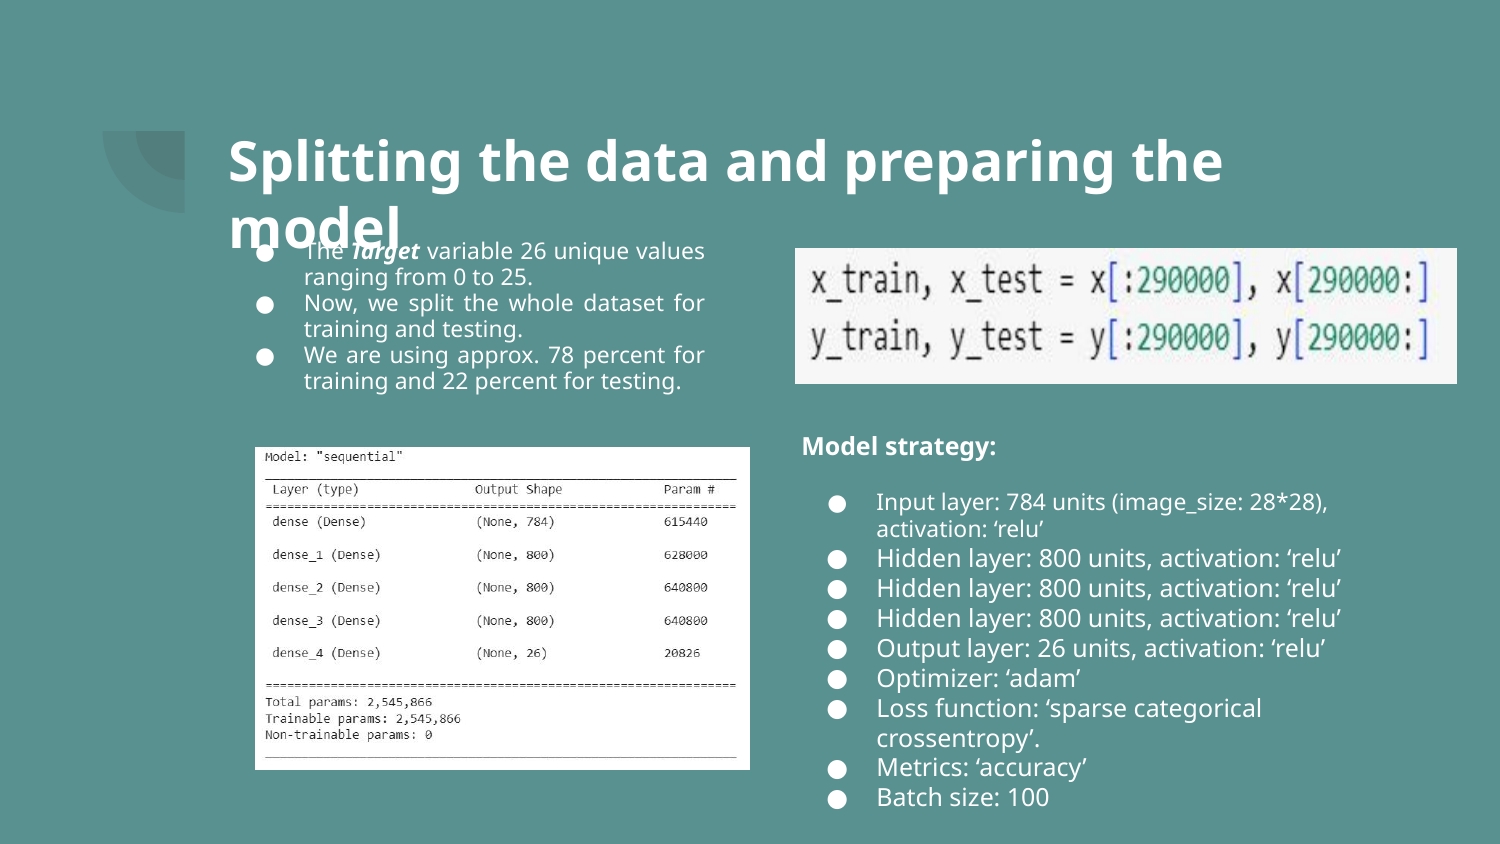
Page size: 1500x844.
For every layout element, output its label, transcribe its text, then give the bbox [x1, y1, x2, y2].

title Splitting the data and preparing the model [213, 111, 1412, 276]
picture [795, 248, 1457, 384]
text_box Model strategy: Input layer: 784 units (image_size: 28*28), activation: ‘relu’ Hidden layer: 800 units, activation: ‘relu’ Hidden layer: 800 units, activation: ‘relu’ Hidden layer: 800 units, activation: ‘relu’ Output layer: 26 units, activation: ‘relu’ Optimizer: ‘adam’ Loss function: ‘sparse categorical crossentropy’. Metrics: ‘accuracy’ Batch size: 100 [786, 415, 1447, 827]
list The Target variable 26 unique values ranging from 0 to 25. Now, we split the whole dataset for training and testing. We are using approx. 78 percent for training and 22 percent for testing. [213, 223, 721, 472]
picture [255, 446, 751, 770]
